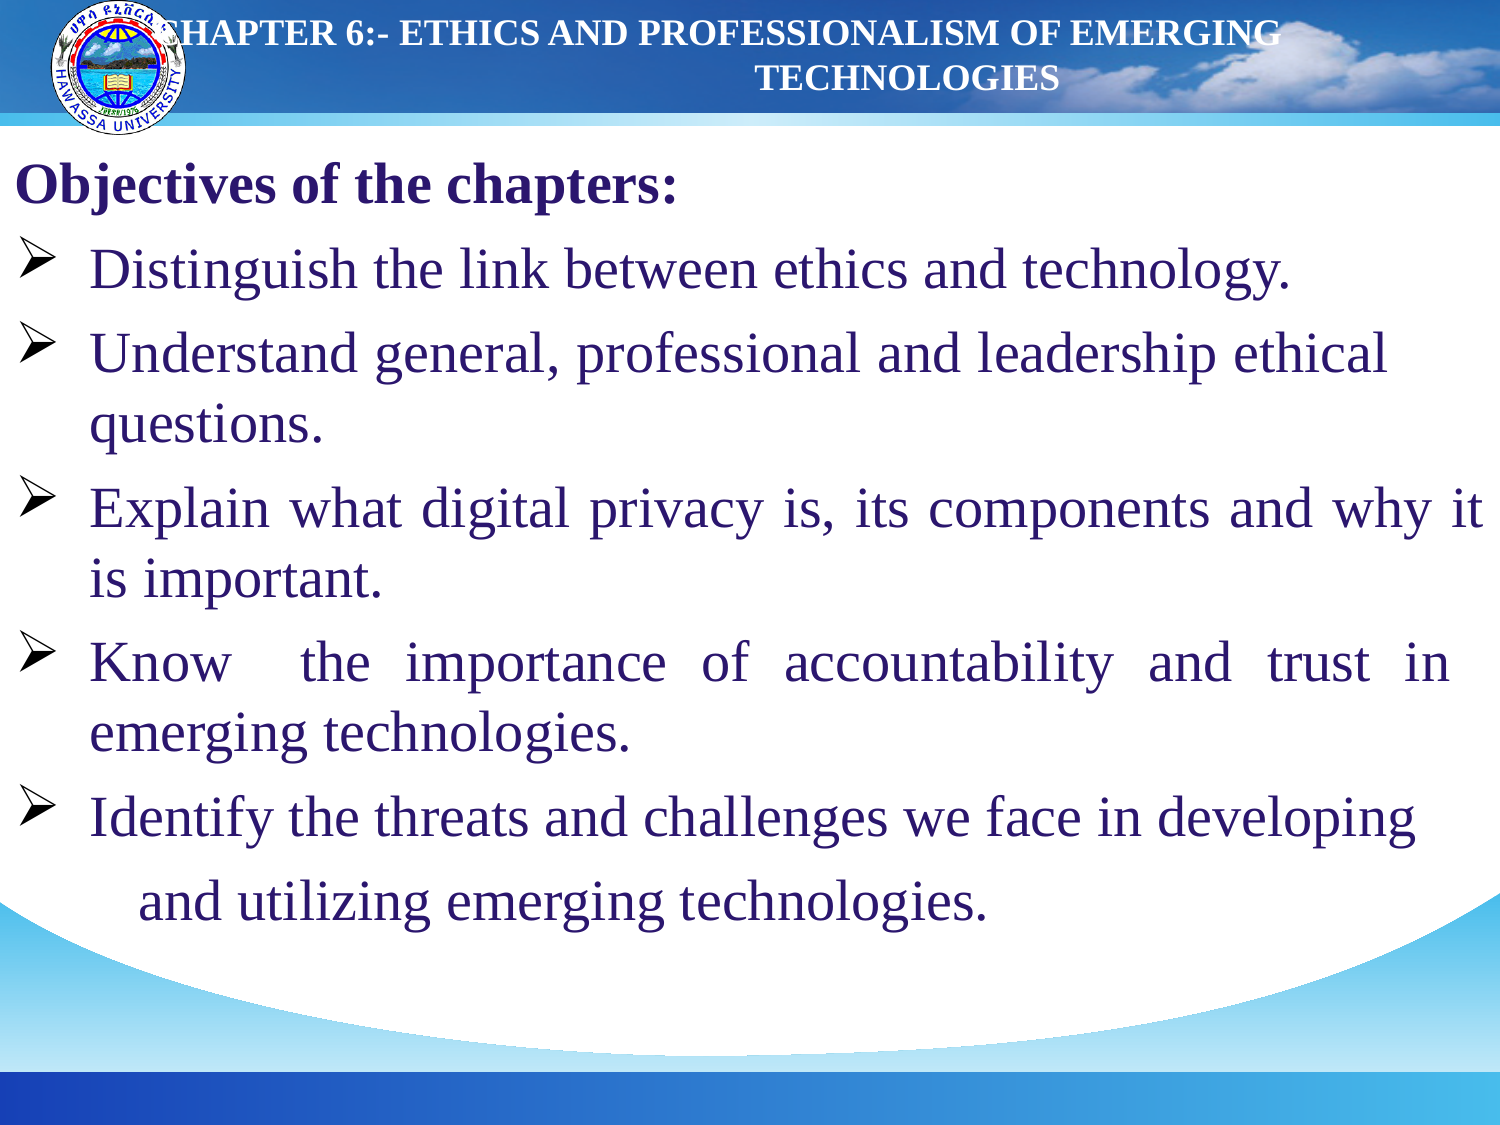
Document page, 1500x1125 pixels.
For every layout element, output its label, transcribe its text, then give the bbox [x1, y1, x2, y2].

title CHAPTER 6:- ETHICS AND PROFESSIONALISM OF EMERGING TECHNOLOGIES [125, 24, 1425, 125]
picture [0, 0, 1500, 135]
list Objectives of the chapters: Distinguish the link between ethics and technology. Understand general, professional and leadership ethical questions. Explain what digital privacy is, its components and why it is important. Know the importance of accountability and trust in emerging technologies. Identify the threats and challenges we face in developing and utilizing emerging technologies. [0, 137, 1500, 1063]
